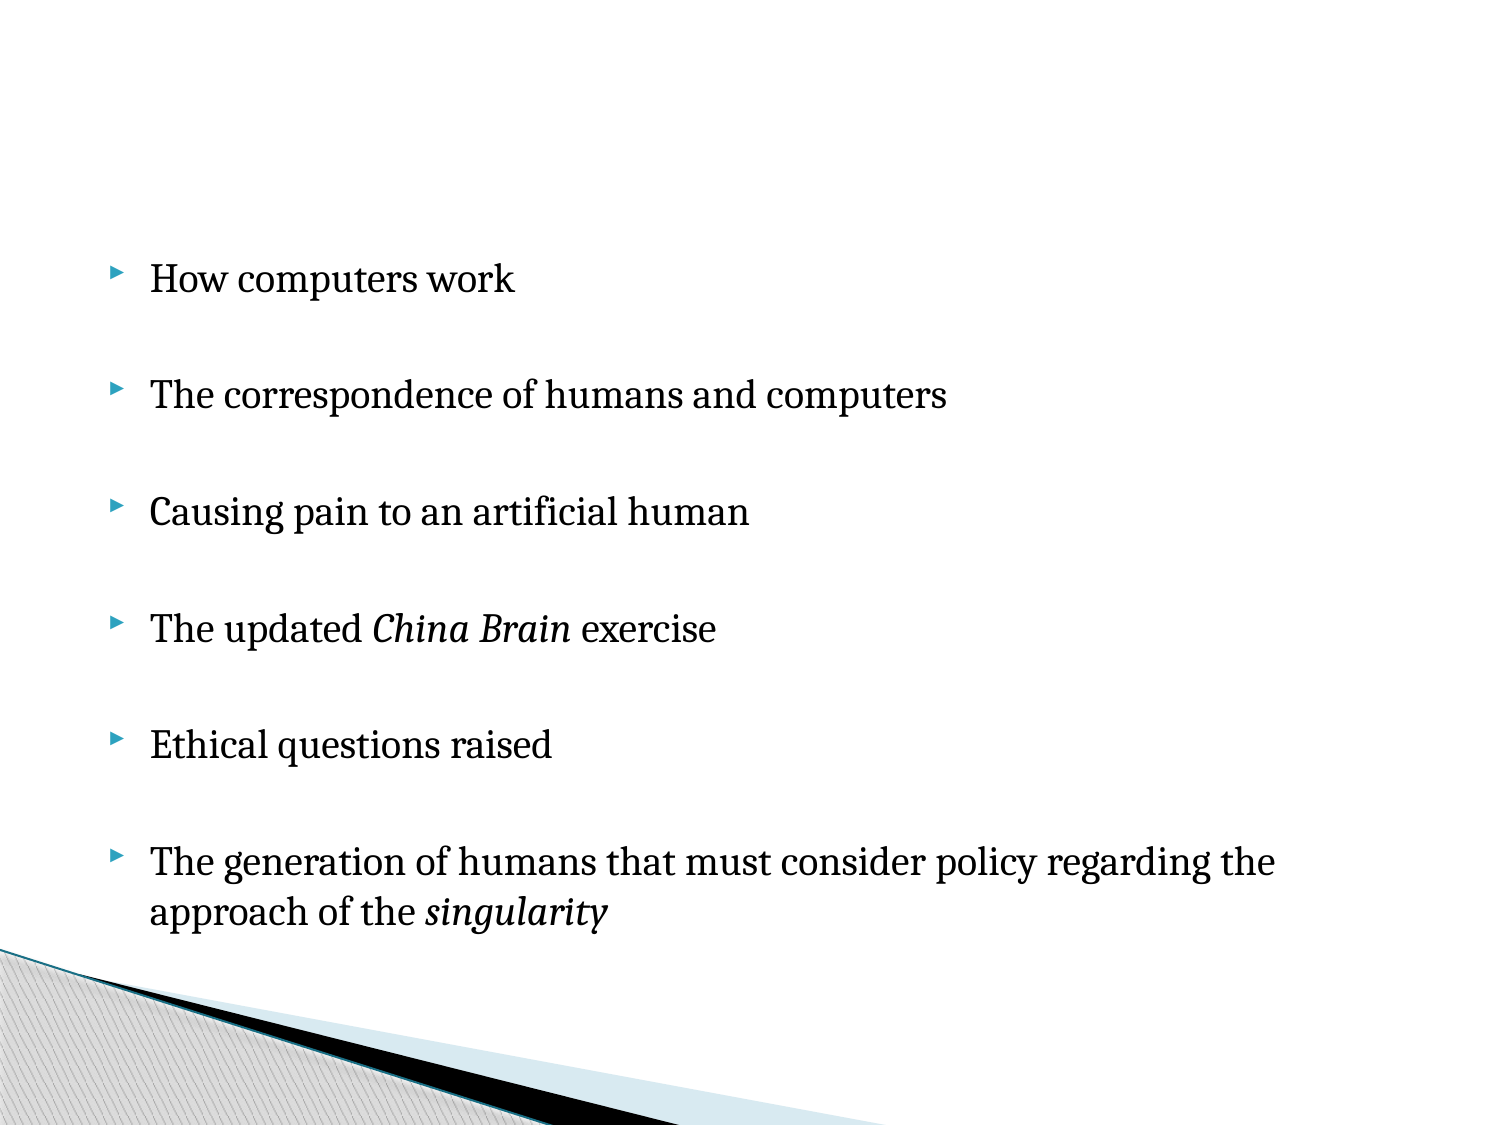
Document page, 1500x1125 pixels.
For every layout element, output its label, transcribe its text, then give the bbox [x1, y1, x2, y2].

list How computers work The correspondence of humans and computers Causing pain to an artificial human The updated China Brain exercise Ethical questions raised The generation of humans that must consider policy regarding the approach of the singularity [75, 242, 1425, 986]
